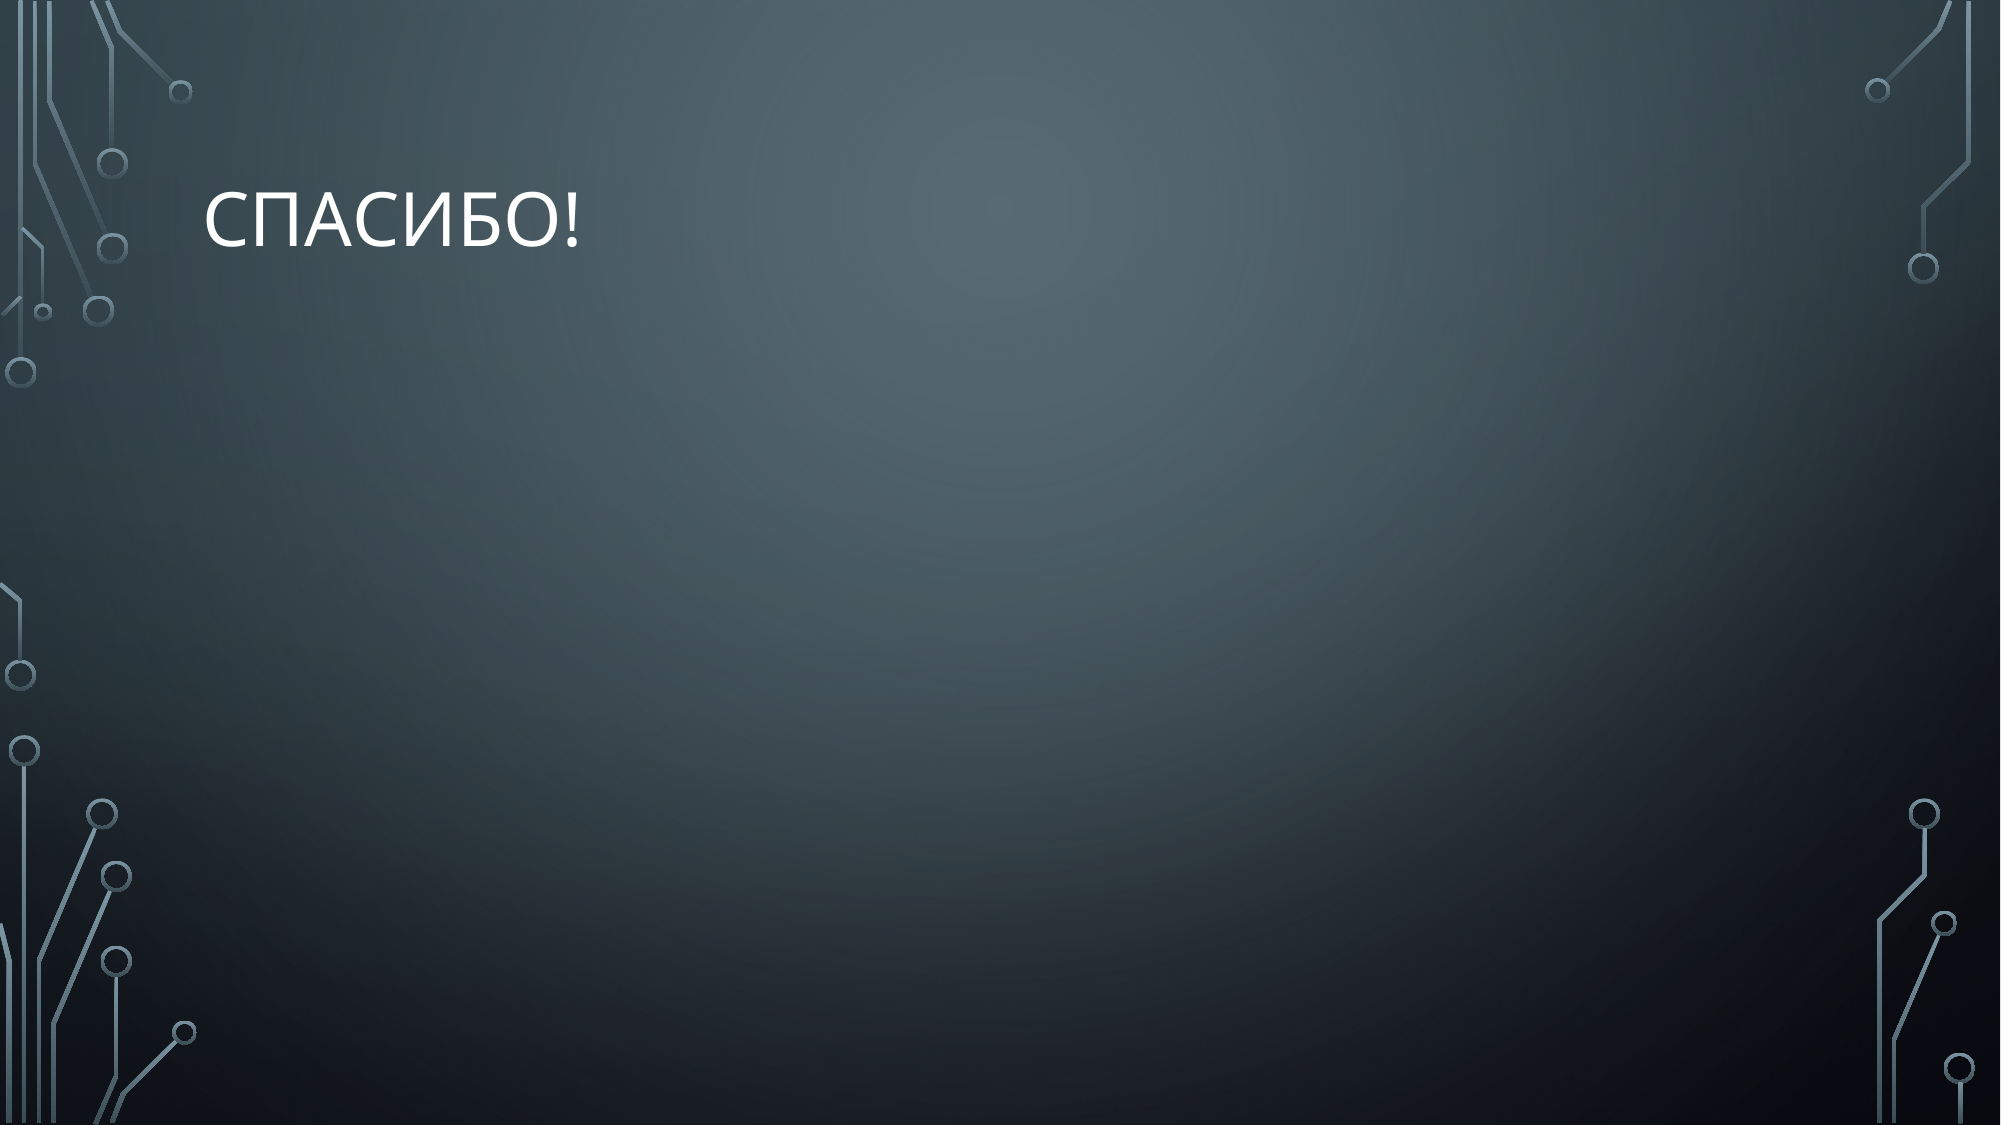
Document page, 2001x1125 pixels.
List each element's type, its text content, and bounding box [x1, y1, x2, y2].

title СПАСИБО! [187, 101, 1813, 344]
